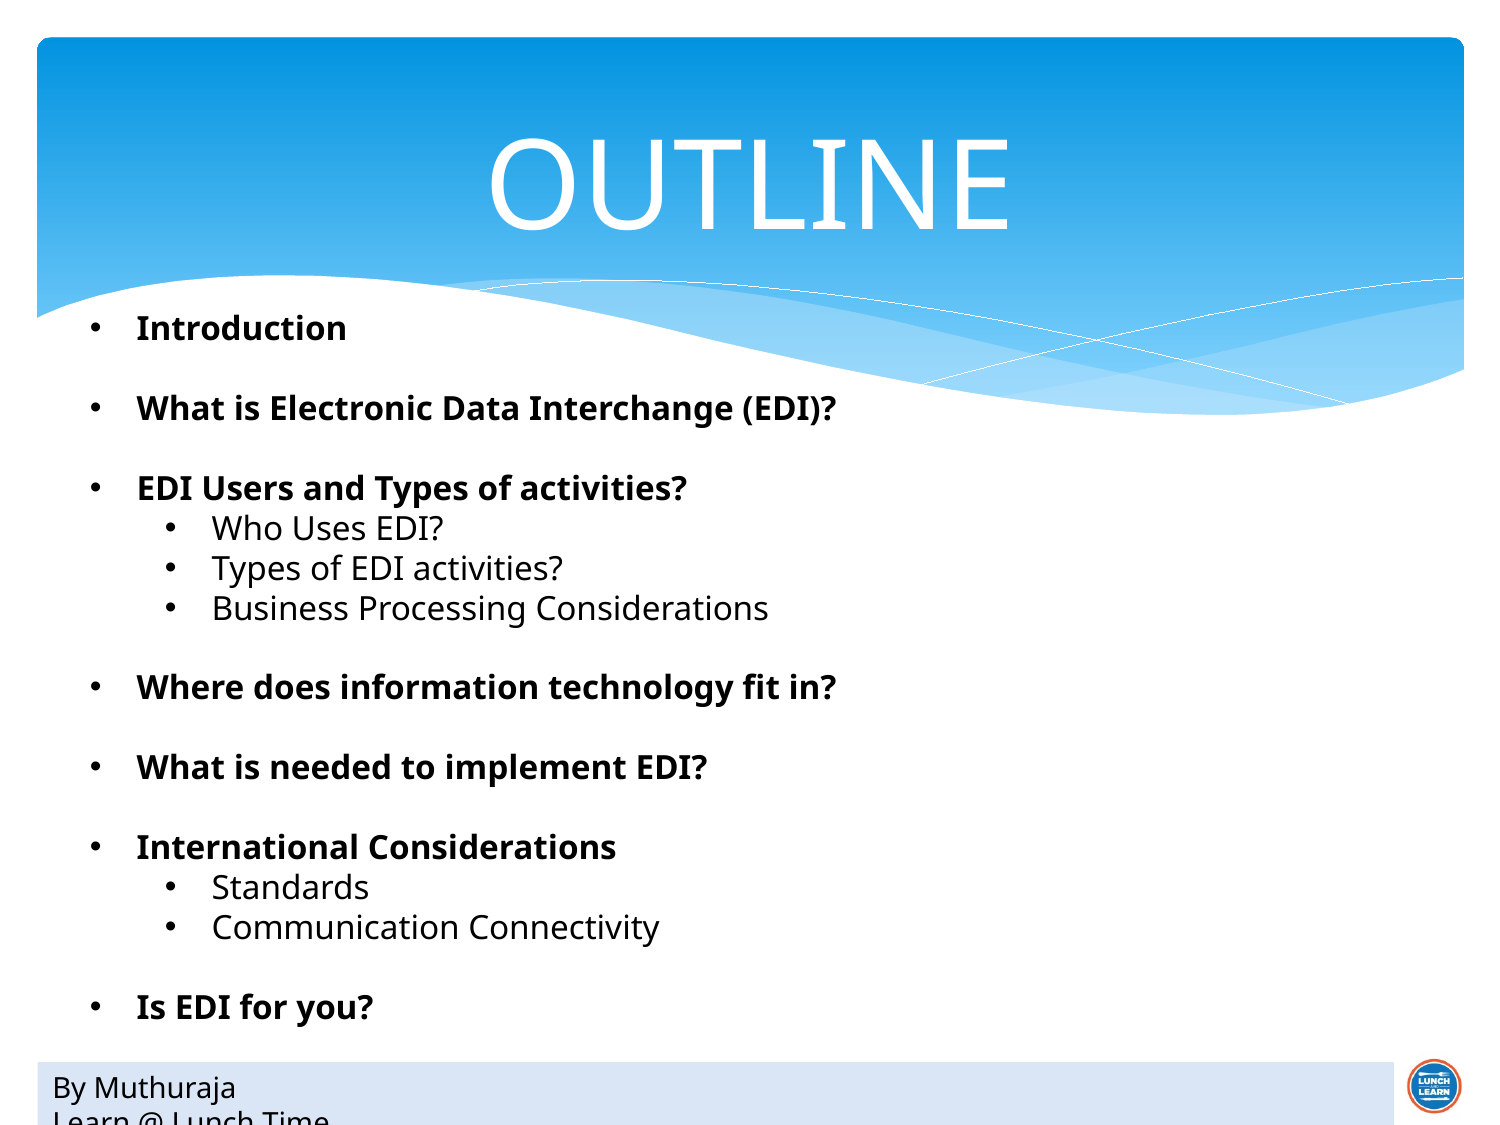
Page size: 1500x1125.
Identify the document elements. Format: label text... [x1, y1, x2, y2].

picture [1393, 1052, 1470, 1125]
text_box OUTLINE [112, 58, 1388, 299]
text_box By Muthuraja Learn @ Lunch Time [37, 1062, 1388, 1125]
text_box Introduction What is Electronic Data Interchange (EDI)? EDI Users and Types of activities? Who Uses EDI? Types of EDI activities? Business Processing Considerations Where does information technology fit in? What is needed to implement EDI? International Considerations Standards Communication Connectivity Is EDI for you? [74, 299, 1425, 1034]
